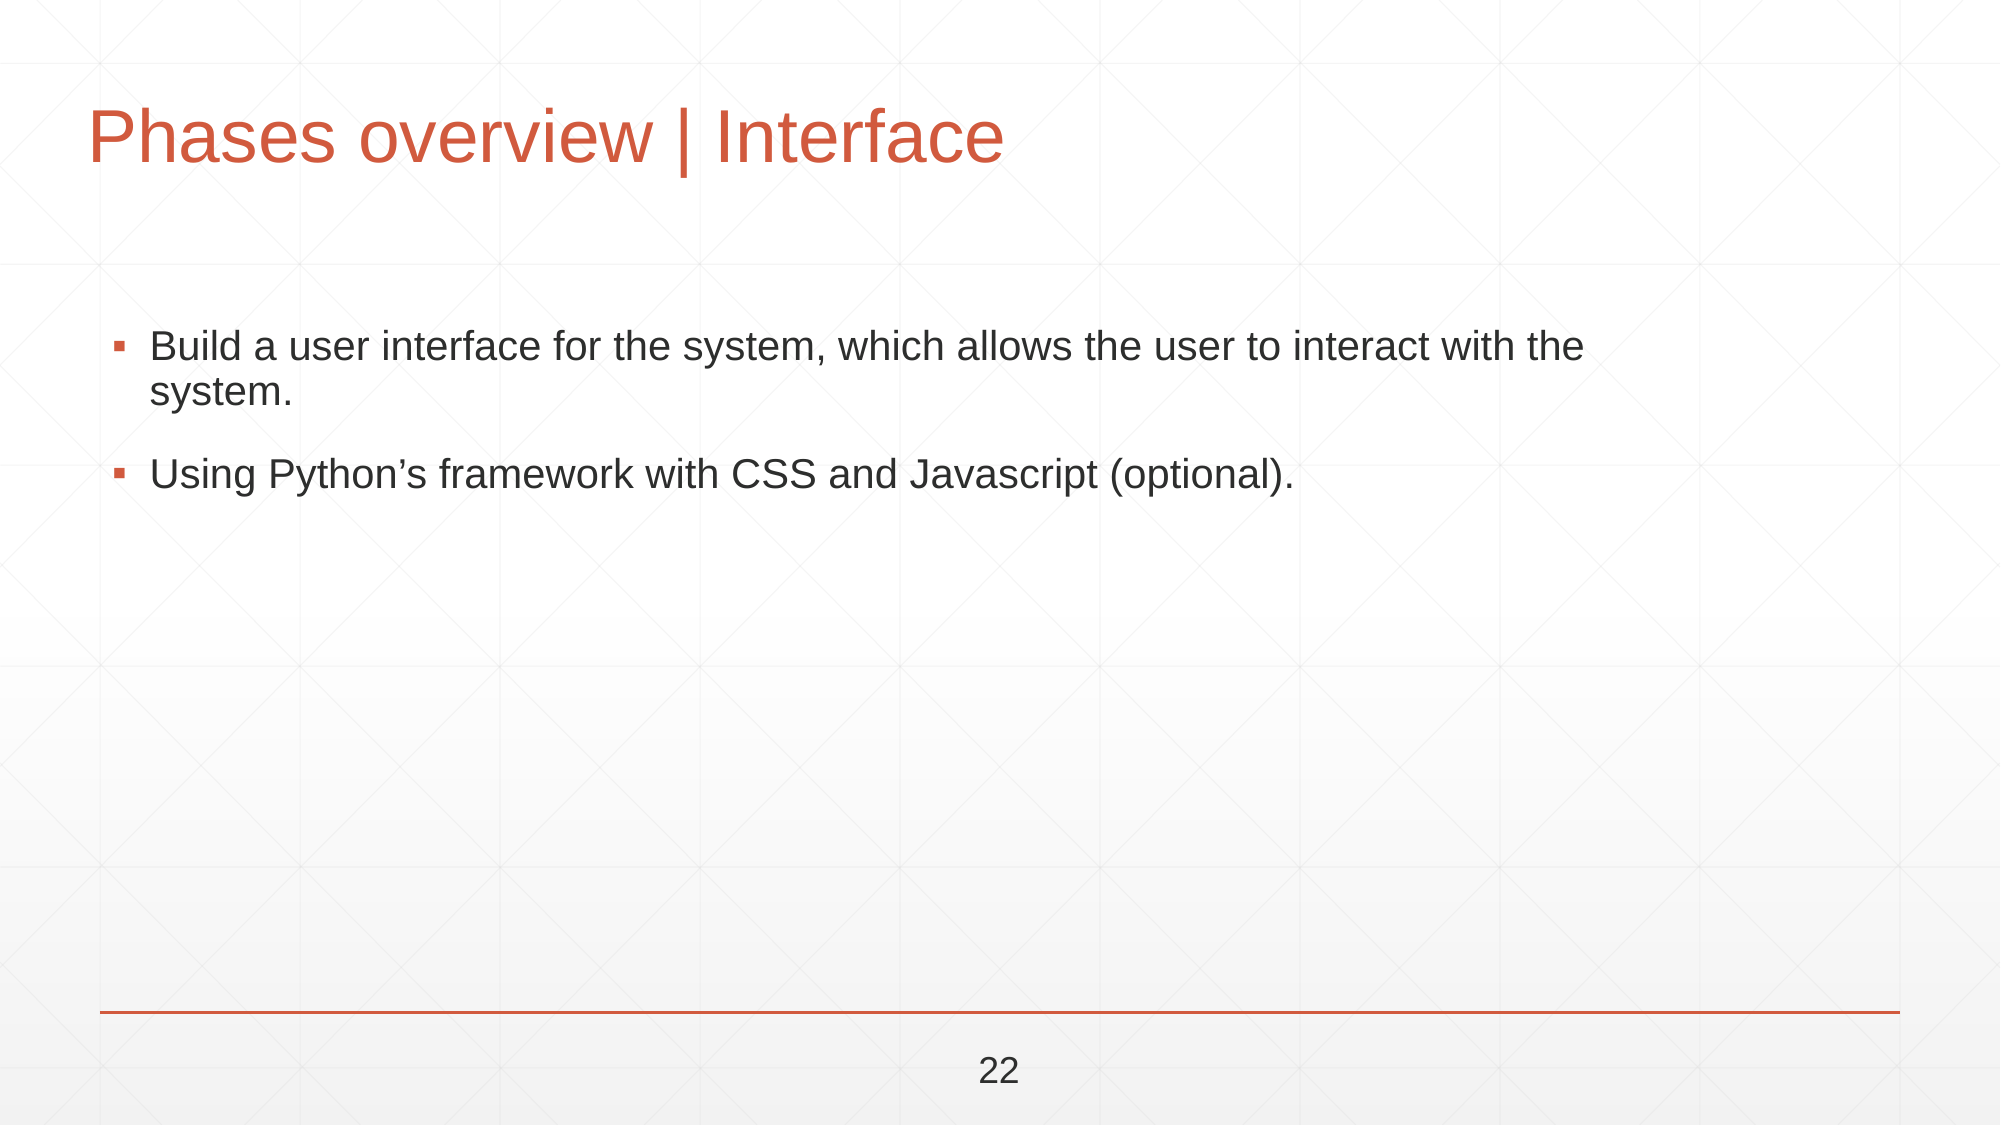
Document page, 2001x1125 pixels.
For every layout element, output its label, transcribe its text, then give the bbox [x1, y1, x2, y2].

list Build a user interface for the system, which allows the user to interact with the system. Using Python’s framework with CSS and Javascript (optional). [97, 317, 1673, 943]
text_box 22 [963, 1039, 1035, 1099]
title Phases overview | Interface [72, 78, 1648, 267]
